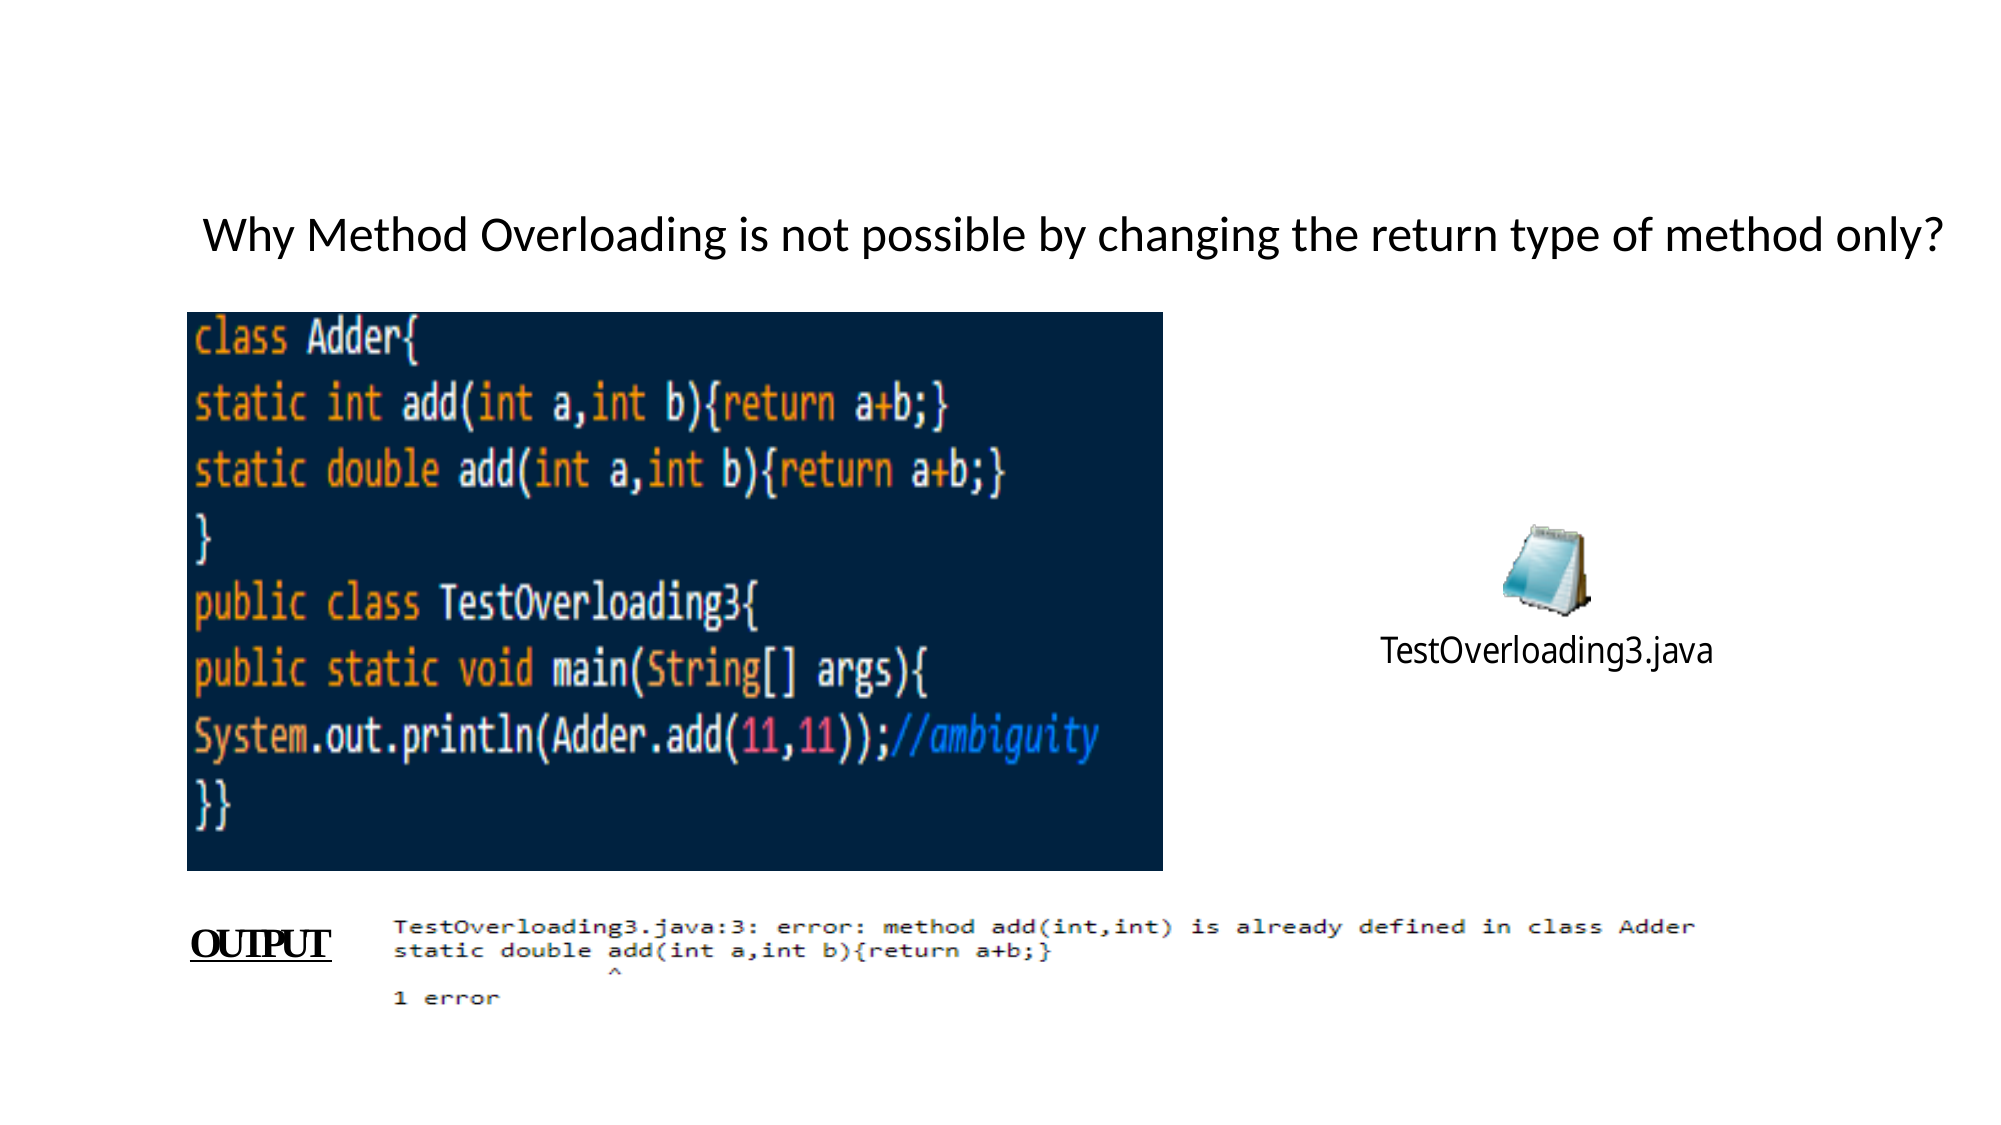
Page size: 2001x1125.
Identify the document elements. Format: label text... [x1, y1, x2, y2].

title Why Method Overloading is not possible by changing the return type of method only? [187, 174, 1963, 296]
picture [387, 913, 1725, 1022]
text_box OUTPUT [187, 913, 338, 967]
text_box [1349, 523, 1745, 688]
picture [187, 312, 1163, 871]
